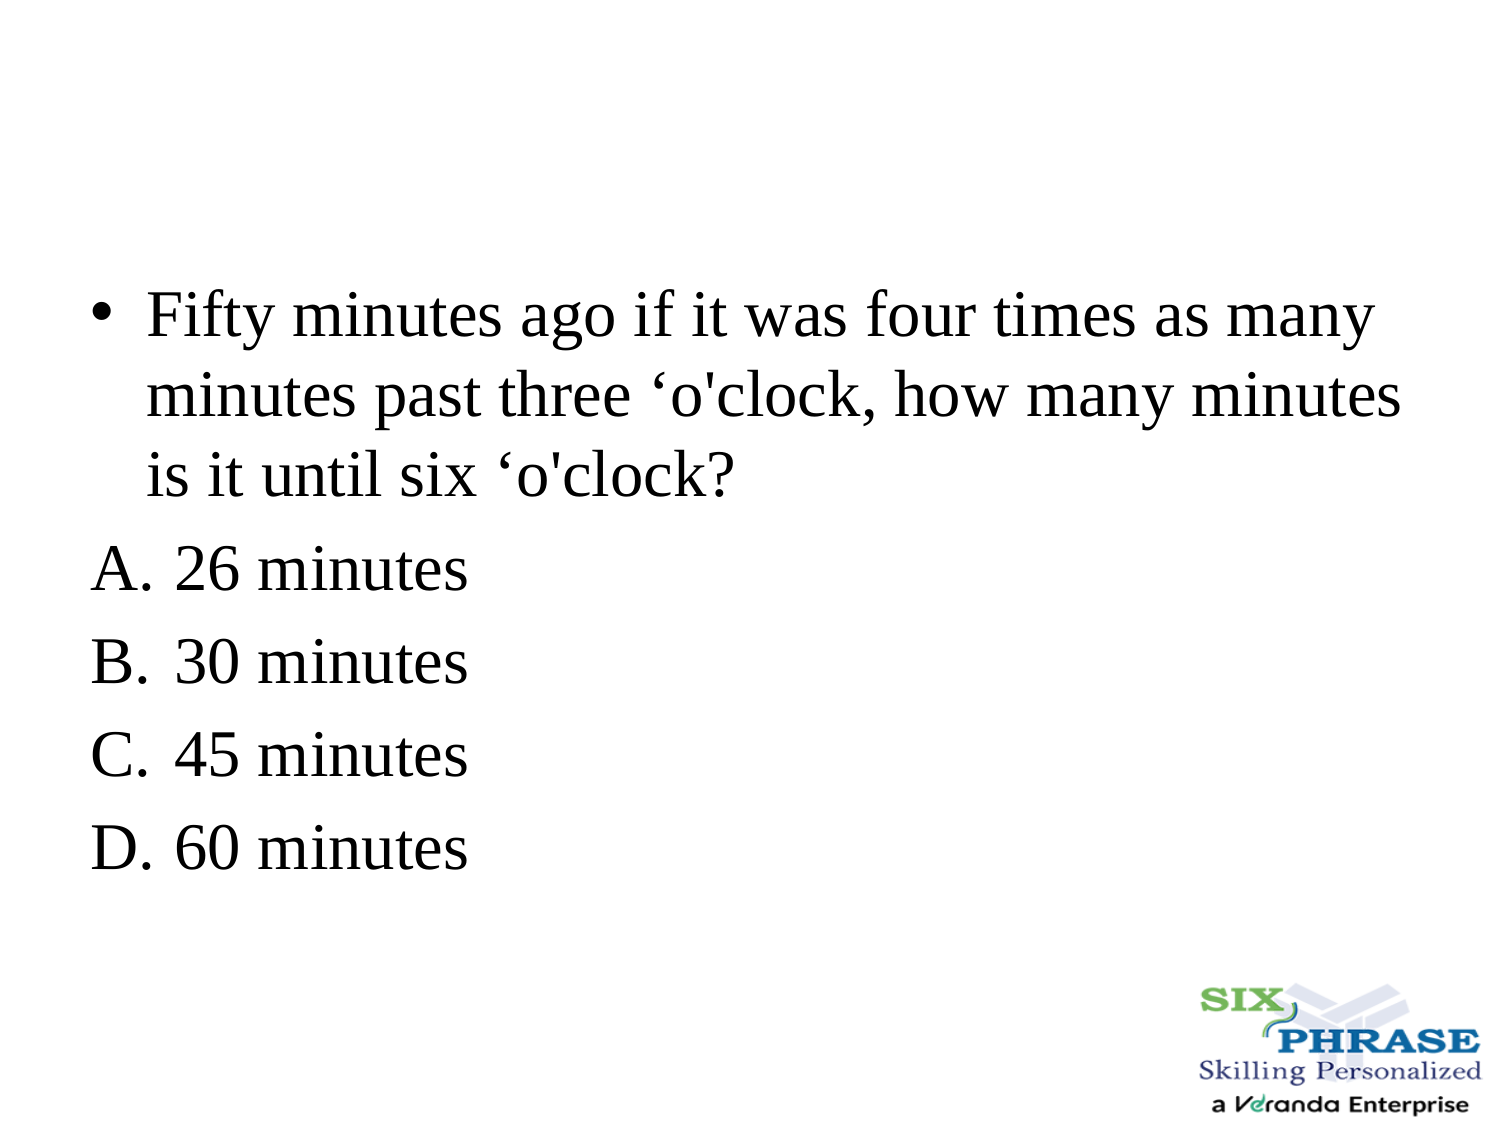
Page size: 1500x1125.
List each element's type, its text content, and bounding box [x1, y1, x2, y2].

list Fifty minutes ago if it was four times as many minutes past three ‘o'clock, how many minutes is it until six ‘o'clock? 26 minutes 30 minutes 45 minutes 60 minutes [75, 262, 1425, 1005]
picture [1183, 972, 1500, 1125]
